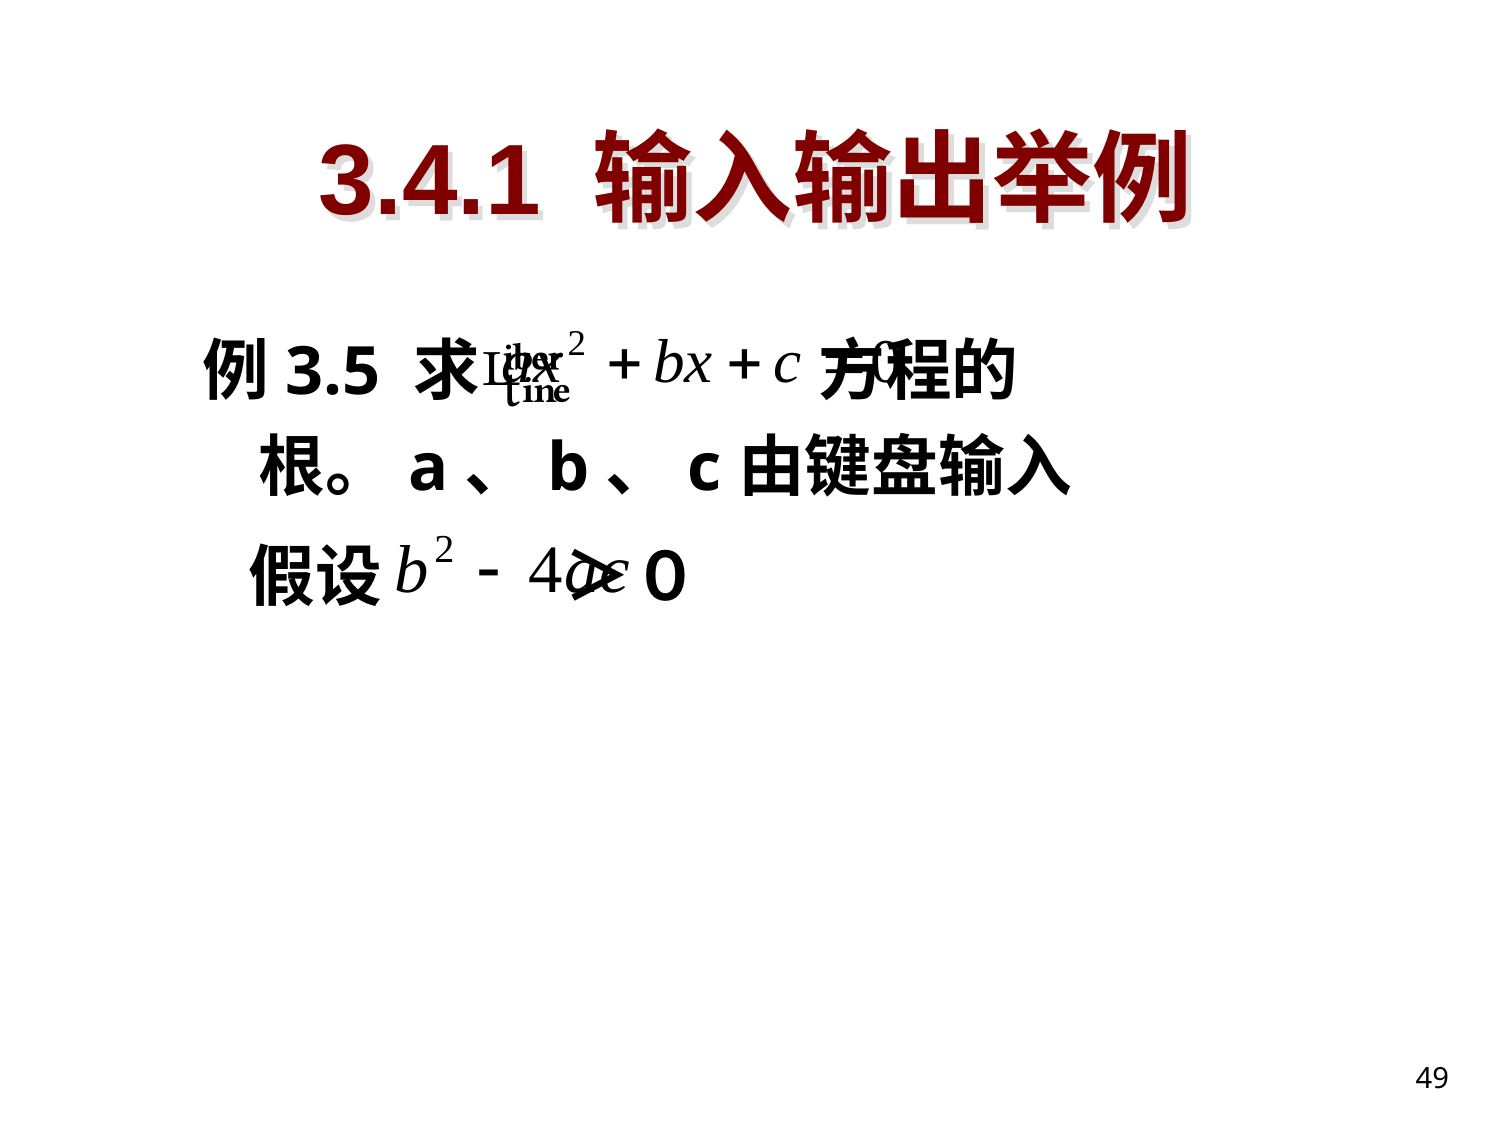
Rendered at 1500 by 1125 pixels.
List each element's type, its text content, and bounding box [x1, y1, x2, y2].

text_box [491, 315, 915, 399]
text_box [385, 518, 644, 610]
slide_number 49 [1151, 1031, 1465, 1107]
list 例3.5 求 方程的根。a、b、c由键盘输入 假设 ＞０ [187, 304, 1266, 938]
title 3.4.1 输入输出举例 [35, 105, 1477, 242]
